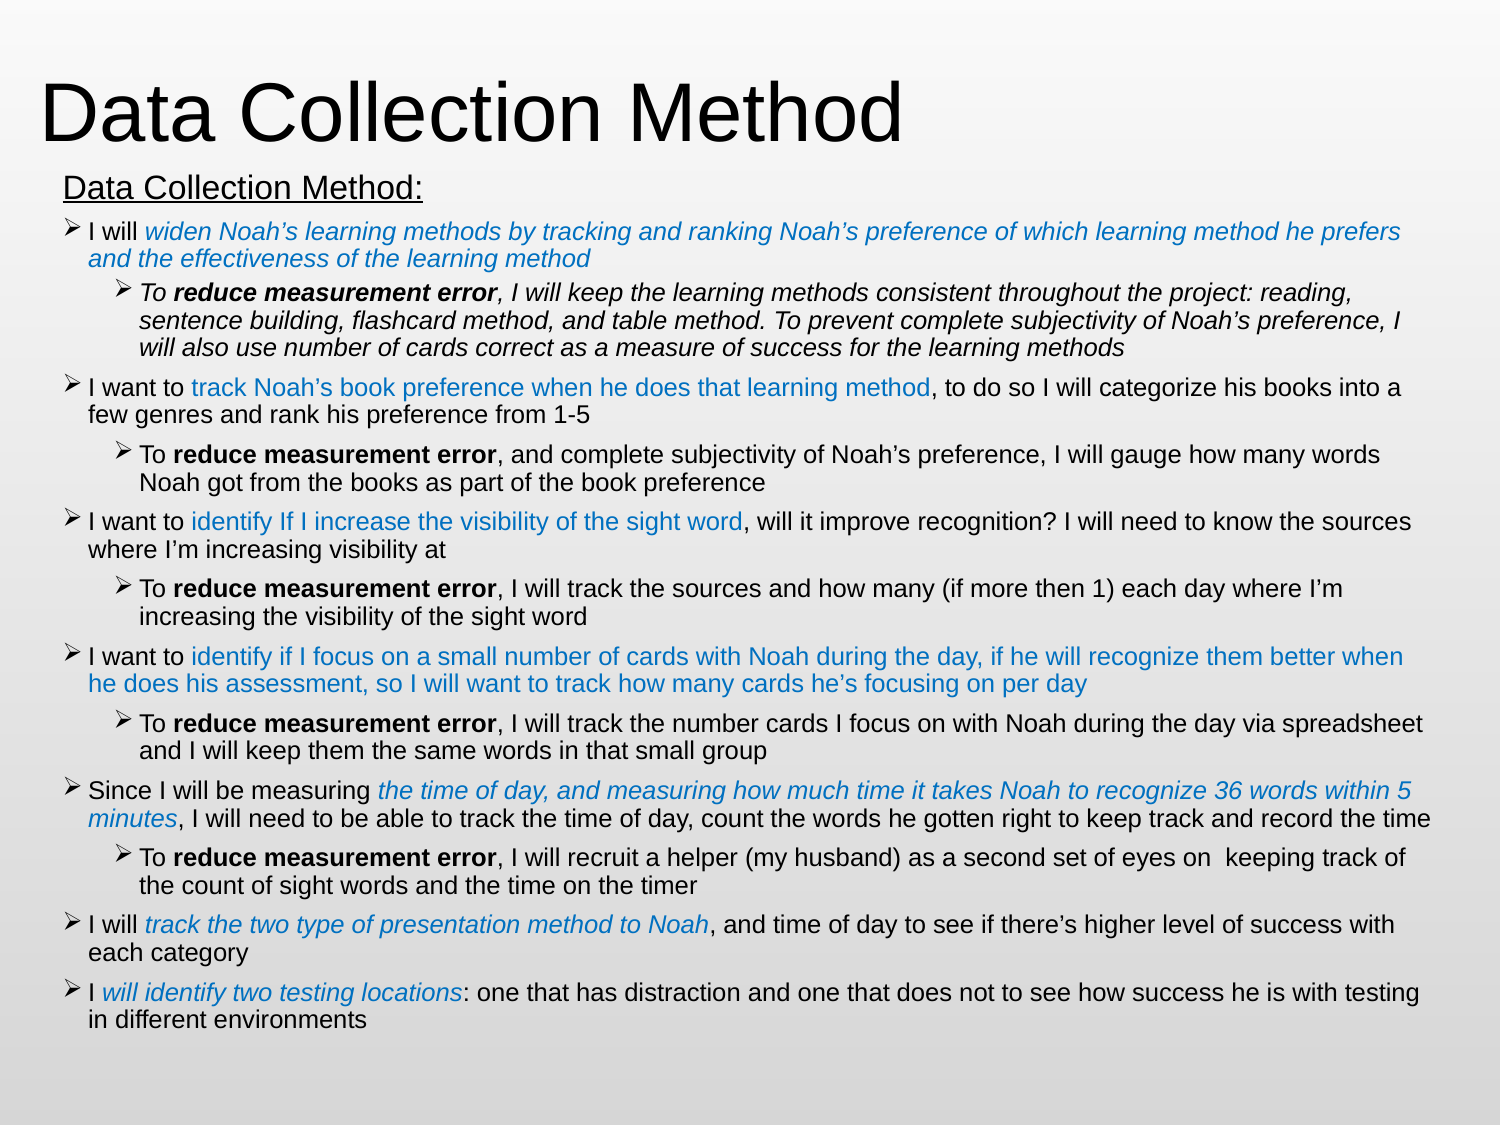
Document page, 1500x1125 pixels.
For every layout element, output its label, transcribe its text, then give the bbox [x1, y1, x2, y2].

list Data Collection Method: I will widen Noah’s learning methods by tracking and ranking Noah’s preference of which learning method he prefers and the effectiveness of the learning method To reduce measurement error, I will keep the learning methods consistent throughout the project: reading, sentence building, flashcard method, and table method. To prevent complete subjectivity of Noah’s preference, I will also use number of cards correct as a measure of success for the learning methods I want to track Noah’s book preference when he does that learning method, to do so I will categorize his books into a few genres and rank his preference from 1-5 To reduce measurement error, and complete subjectivity of Noah’s preference, I will gauge how many words Noah got from the books as part of the book preference I want to identify If I increase the visibility of the sight word, will it improve recognition? I will need to know the sources where I’m increasing visibility at To reduce measurement error, I will track the sources and how many (if more then 1) each day where I’m increasing the visibility of the sight word I want to identify if I focus on a small number of cards with Noah during the day, if he will recognize them better when he does his assessment, so I will want to track how many cards he’s focusing on per day To reduce measurement error, I will track the number cards I focus on with Noah during the day via spreadsheet and I will keep them the same words in that small group Since I will be measuring the time of day, and measuring how much time it takes Noah to recognize 36 words within 5 minutes, I will need to be able to track the time of day, count the words he gotten right to keep track and record the time To reduce measurement error, I will recruit a helper (my husband) as a second set of eyes on keeping track of the count of sight words and the time on the timer I will track the two type of presentation method to Noah, and time of day to see if there’s higher level of success with each category I will identify two testing locations: one that has distraction and one that does not to see how success he is with testing in different environments [47, 162, 1453, 1075]
title Data Collection Method [24, 5, 1475, 224]
